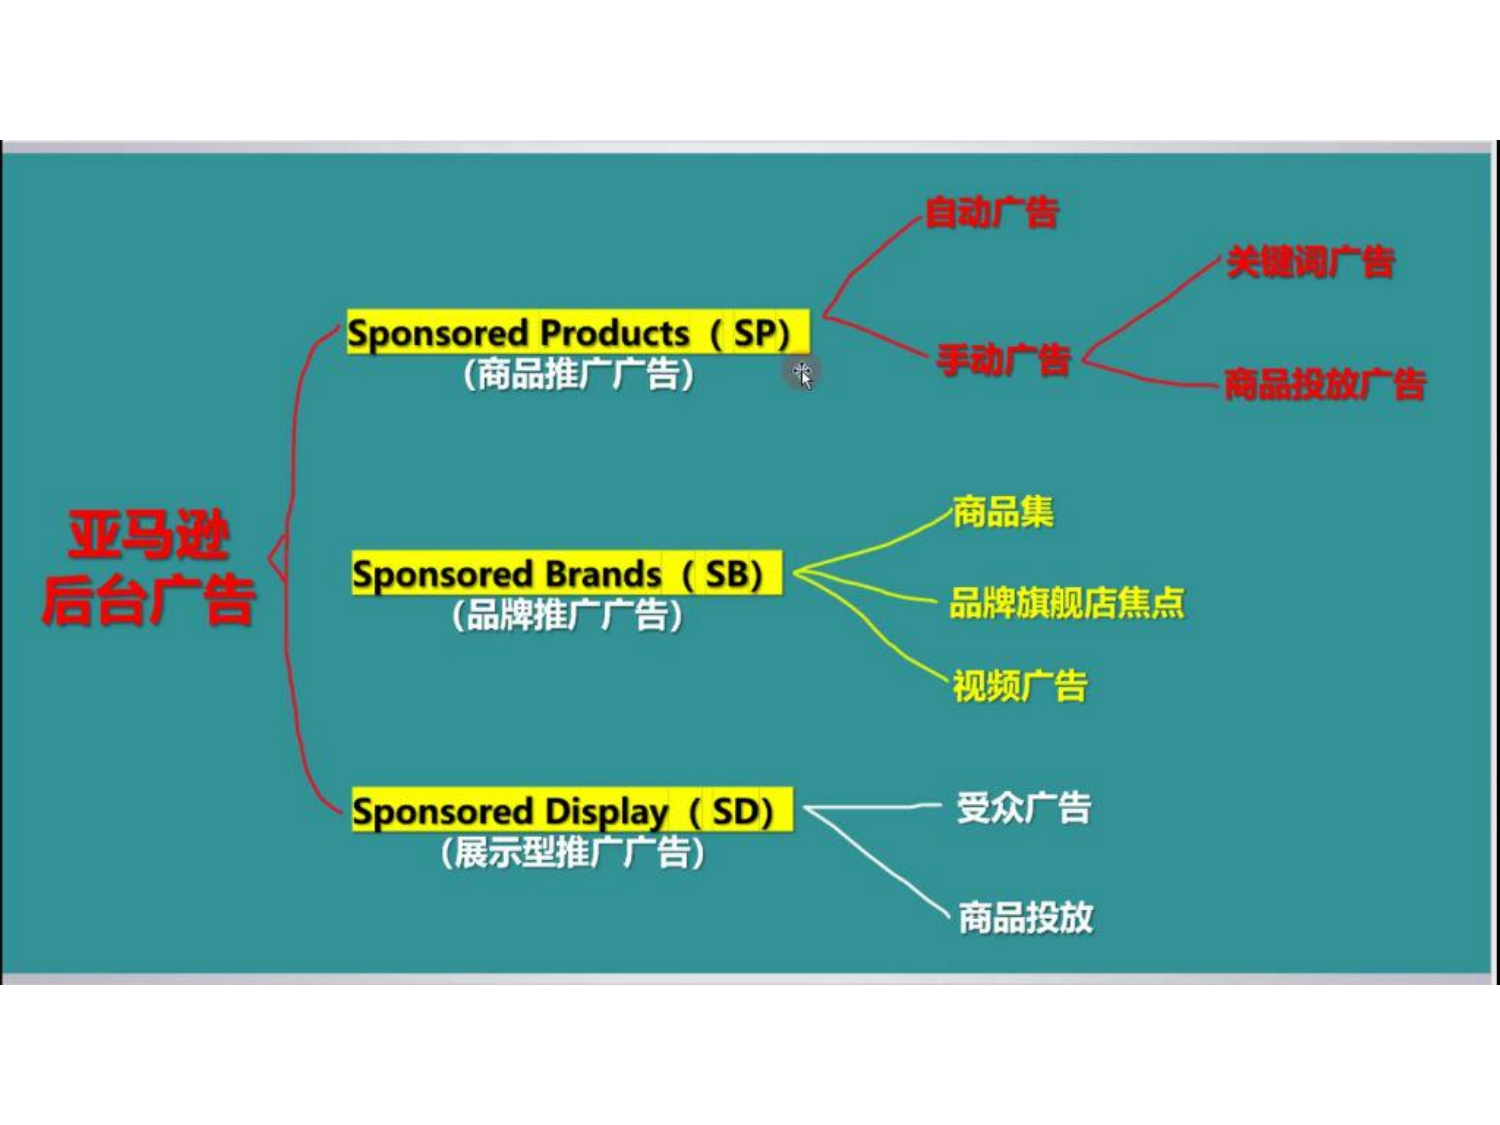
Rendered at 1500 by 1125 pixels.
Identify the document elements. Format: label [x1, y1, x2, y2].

picture [0, 140, 1500, 985]
